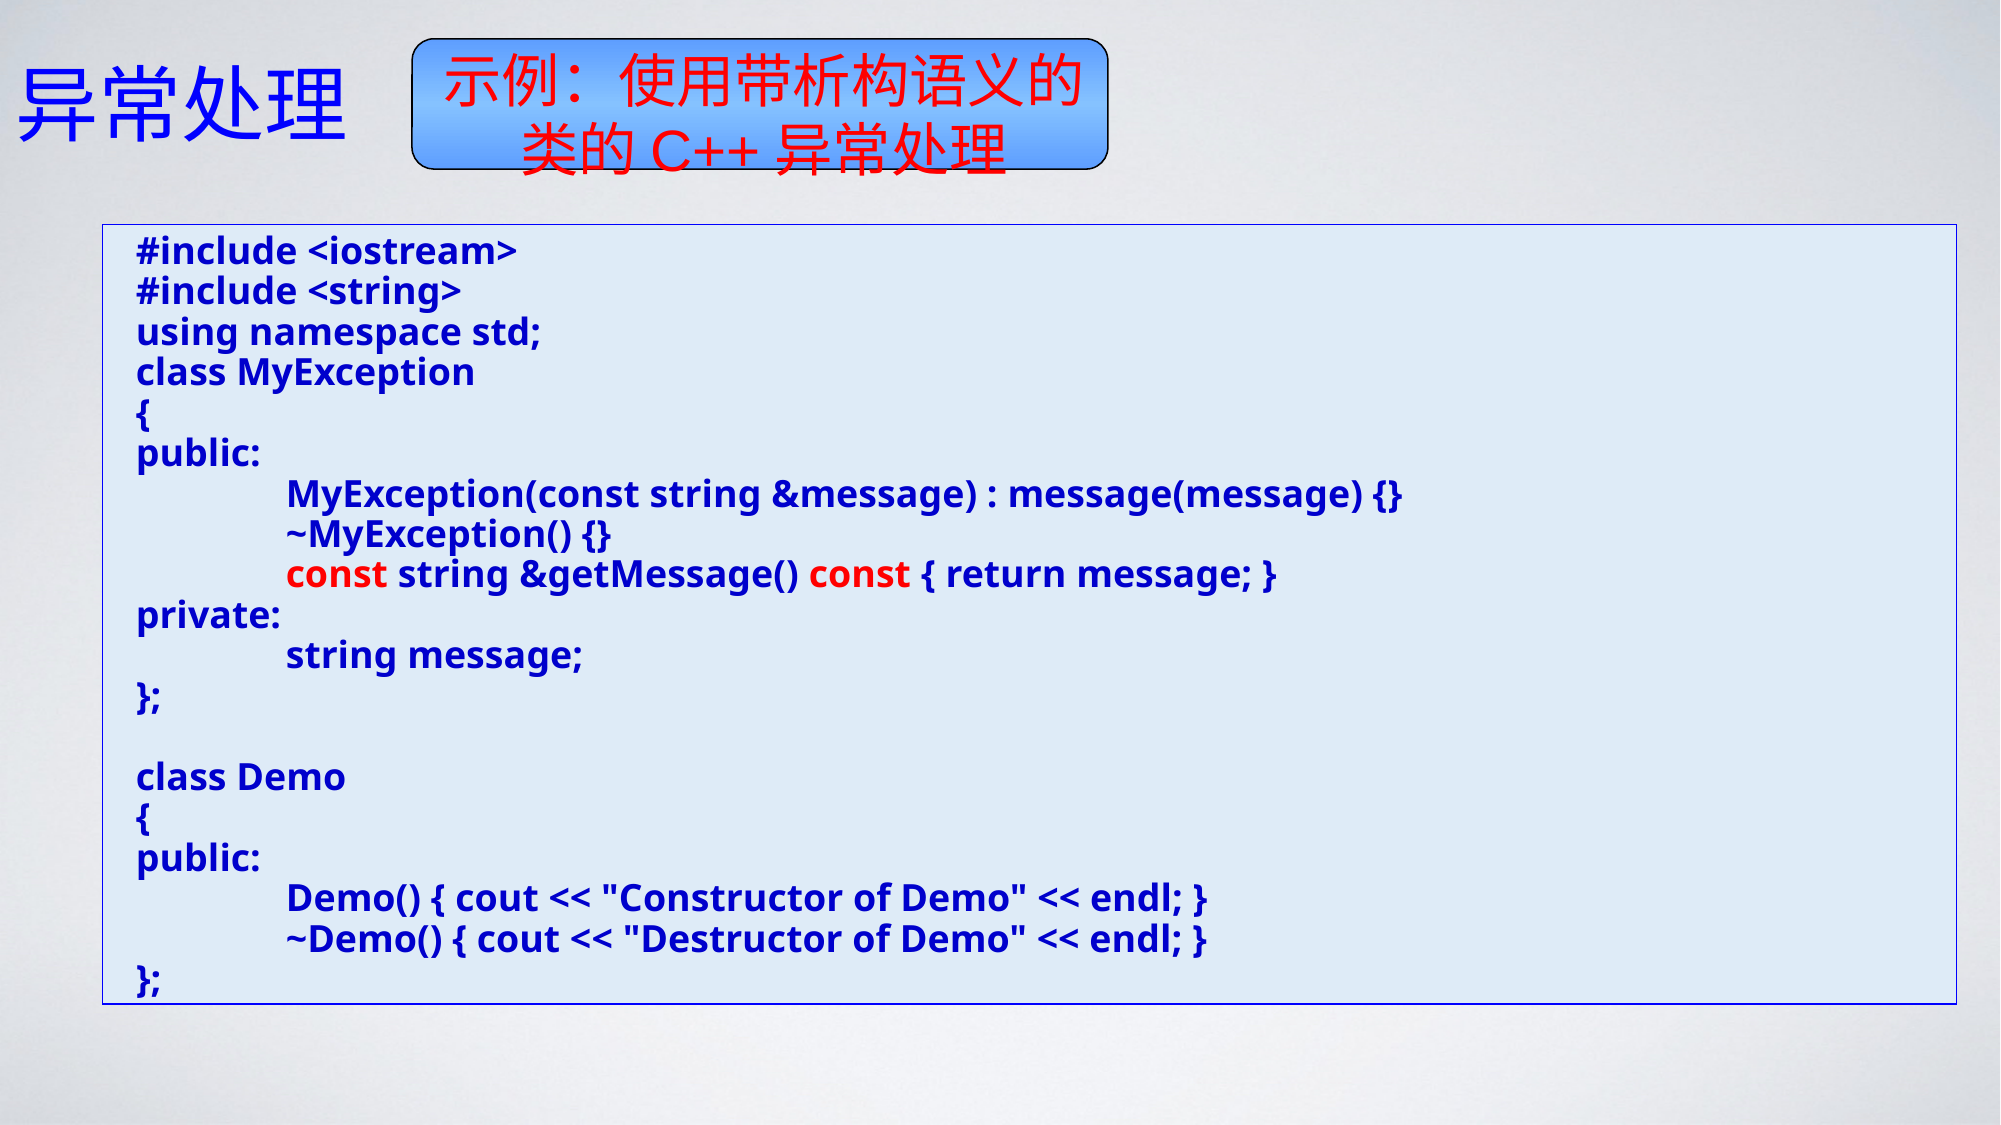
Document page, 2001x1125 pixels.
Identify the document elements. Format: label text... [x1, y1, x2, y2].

text_box #include <iostream> #include <string> using namespace std; class MyException { public: MyException(const string &message) : message(message) {} ~MyException() {} const string &getMessage() const { return message; } private: string message; }; class Demo { public: Demo() { cout << "Constructor of Demo" << endl; } ~Demo() { cout << "Destructor of Demo" << endl; } }; [102, 224, 1957, 1004]
picture [0, 0, 2001, 1125]
title 异常处理 [0, 0, 1725, 218]
